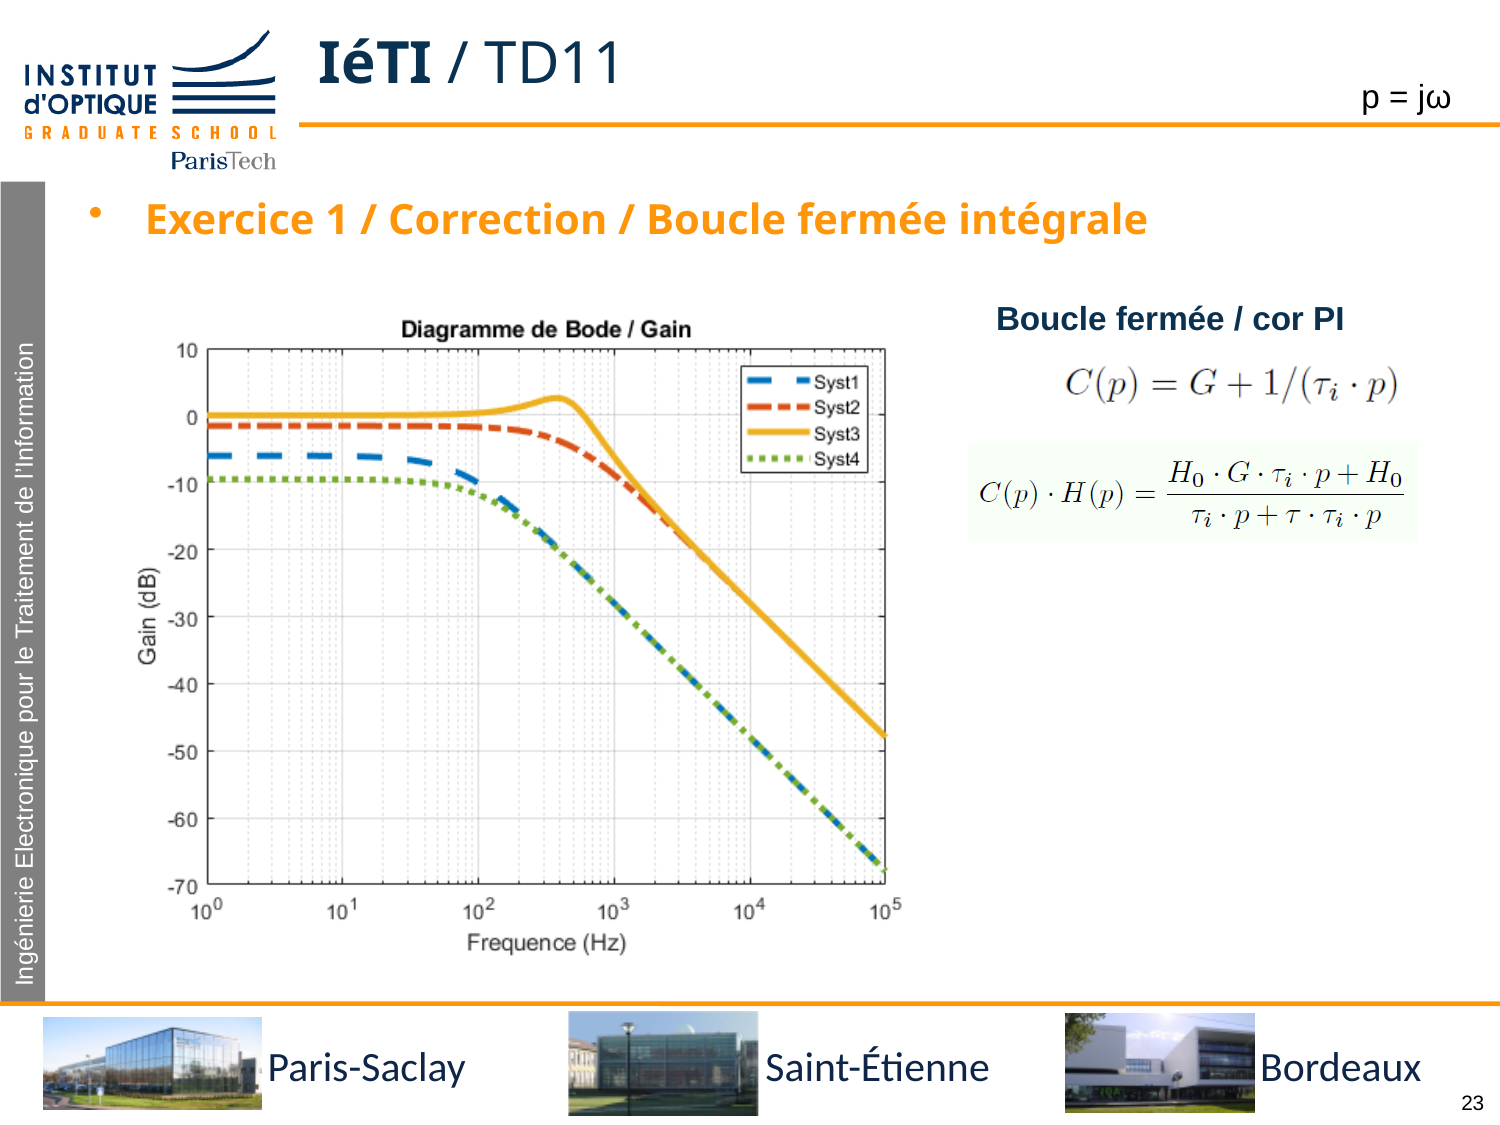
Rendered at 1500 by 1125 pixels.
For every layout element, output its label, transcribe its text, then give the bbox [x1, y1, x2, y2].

picture [1062, 359, 1407, 413]
picture [0, 7, 299, 191]
text_box Boucle fermée / cor PI [981, 289, 1361, 345]
list Exercice 1 / Correction / Boucle fermée intégrale [73, 185, 1424, 256]
picture [1065, 1013, 1255, 1113]
title IéTI / TD11 [303, 4, 1500, 117]
text_box Ingénierie Electronique pour le Traitement de l’Information [0, 181, 46, 1002]
picture [93, 300, 1419, 957]
picture [43, 1017, 262, 1110]
picture [568, 1011, 759, 1116]
text_box p = jω [1346, 67, 1500, 123]
